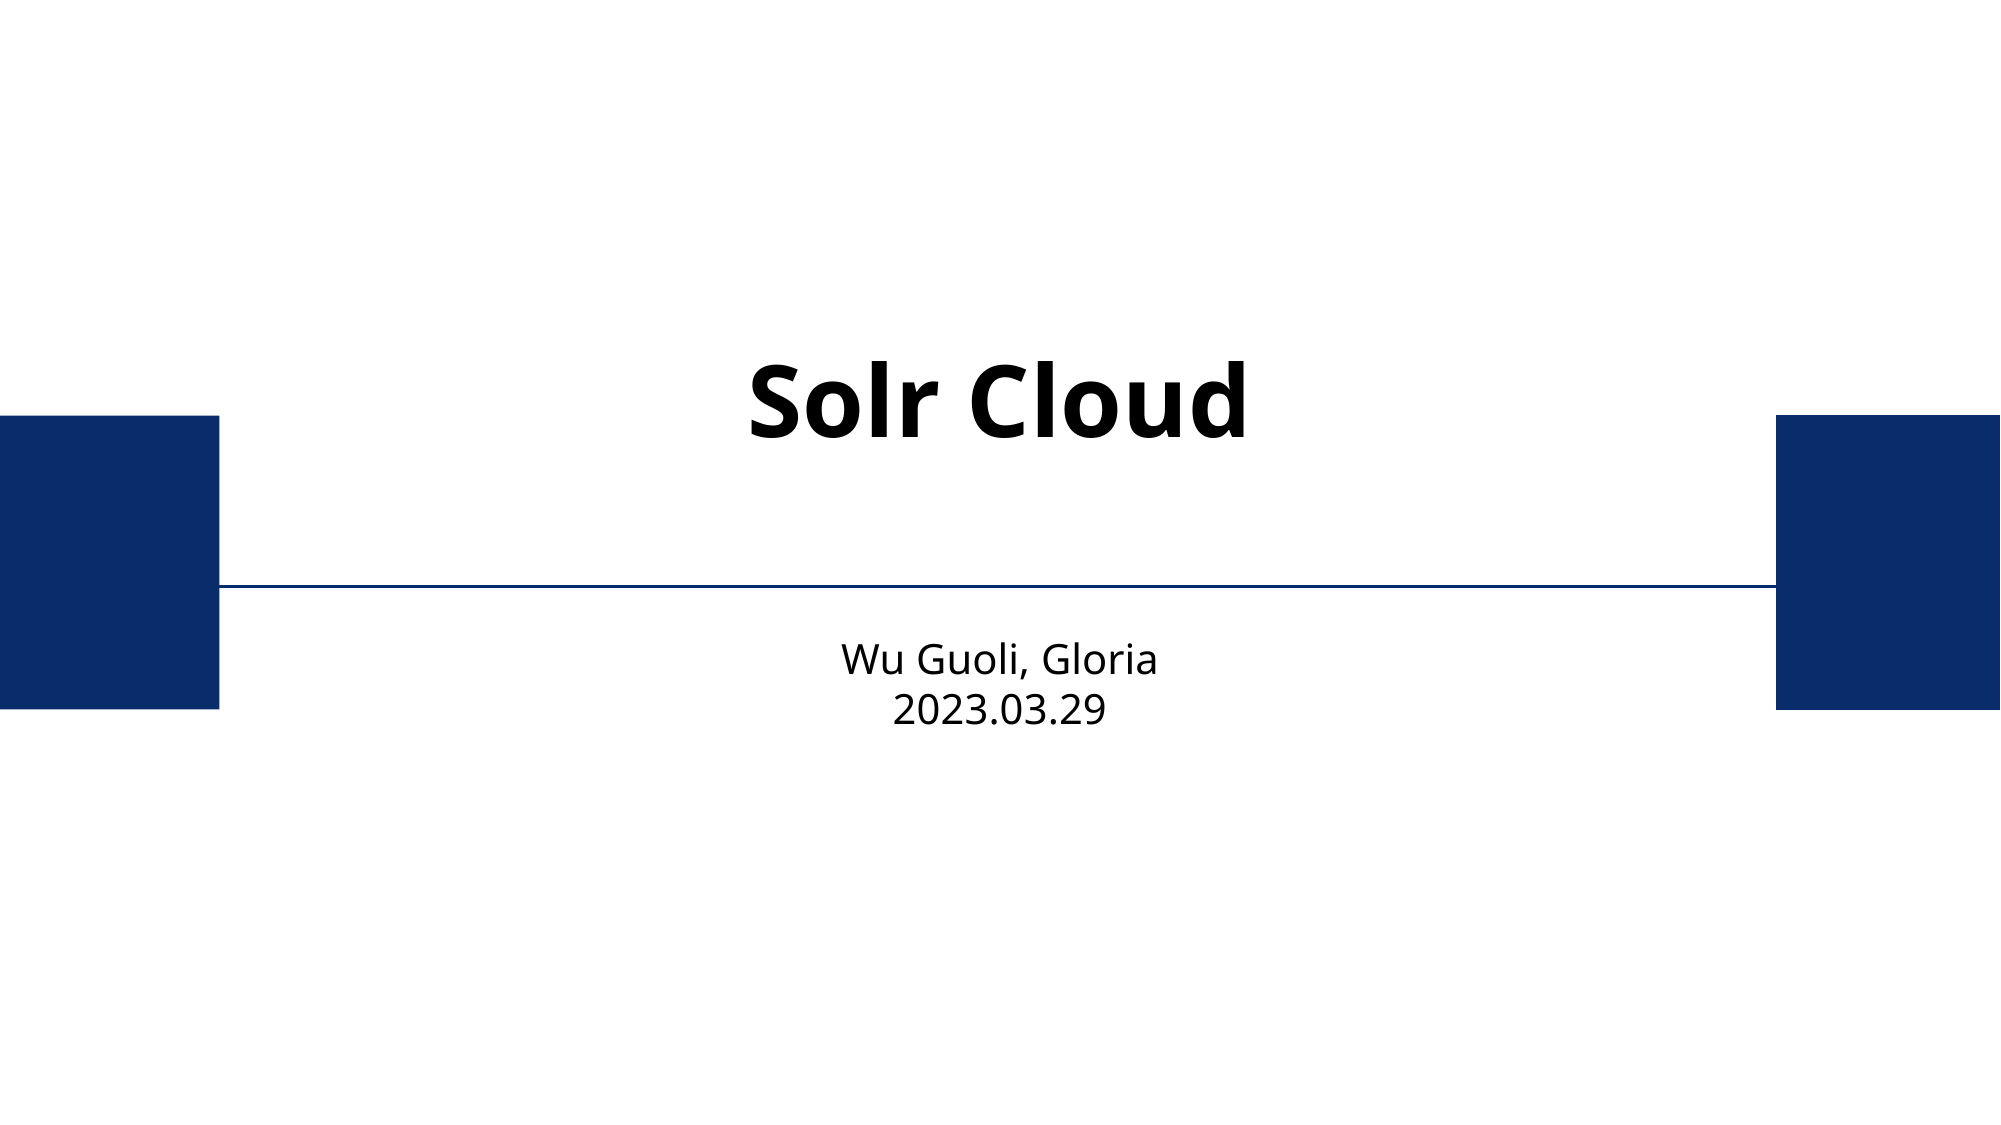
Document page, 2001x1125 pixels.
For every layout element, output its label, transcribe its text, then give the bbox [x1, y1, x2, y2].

text_box [1776, 415, 2000, 710]
text_box Wu Guoli, Gloria 2023.03.29 [395, 625, 1605, 741]
text_box [0, 415, 220, 710]
text_box Solr Cloud [276, 329, 1723, 465]
